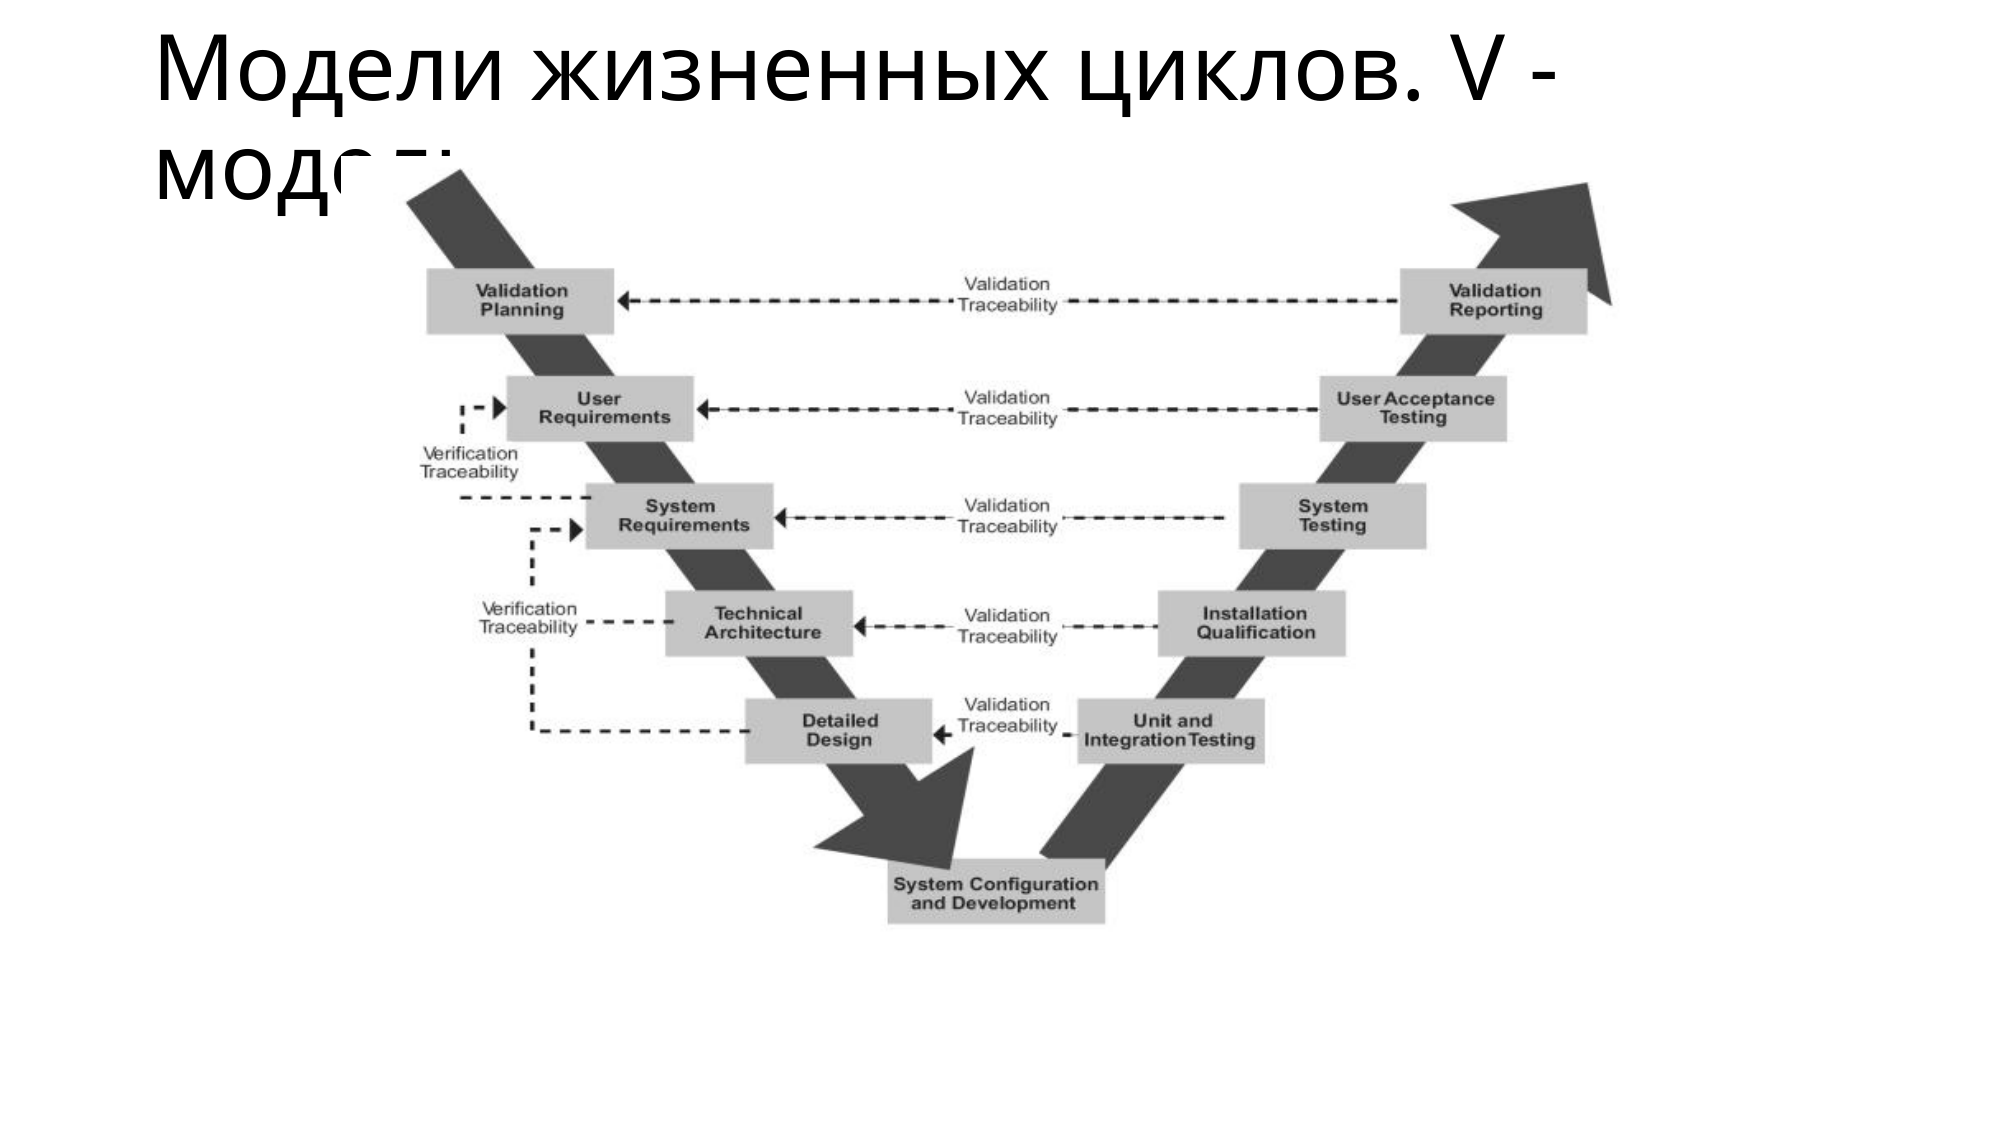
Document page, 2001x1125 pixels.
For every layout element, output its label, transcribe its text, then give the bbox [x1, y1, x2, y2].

picture [341, 156, 1659, 956]
title Модели жизненных циклов. V - модель [137, 59, 1863, 182]
